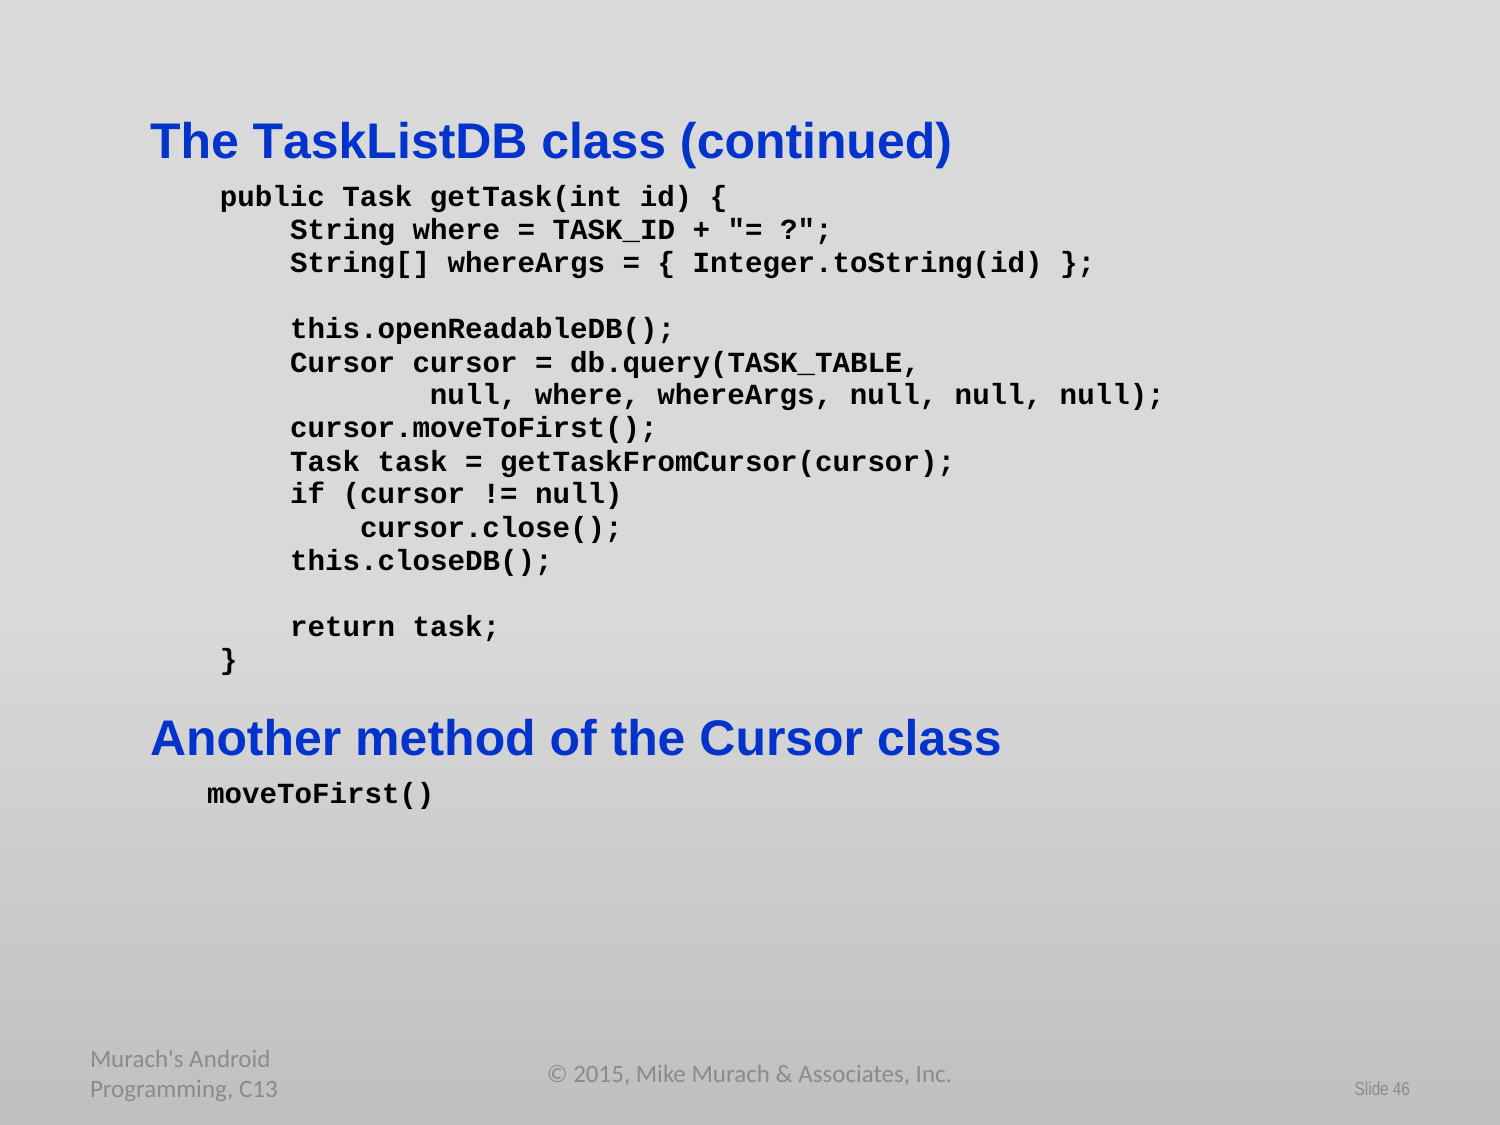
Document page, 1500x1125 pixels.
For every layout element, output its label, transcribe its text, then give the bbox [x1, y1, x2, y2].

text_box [149, 112, 1293, 840]
slide_number Slide 46 [1074, 1042, 1425, 1103]
footer © 2015, Mike Murach & Associates, Inc. [512, 1042, 988, 1103]
slide_number Murach's Android Programming, C13 [75, 1042, 425, 1103]
